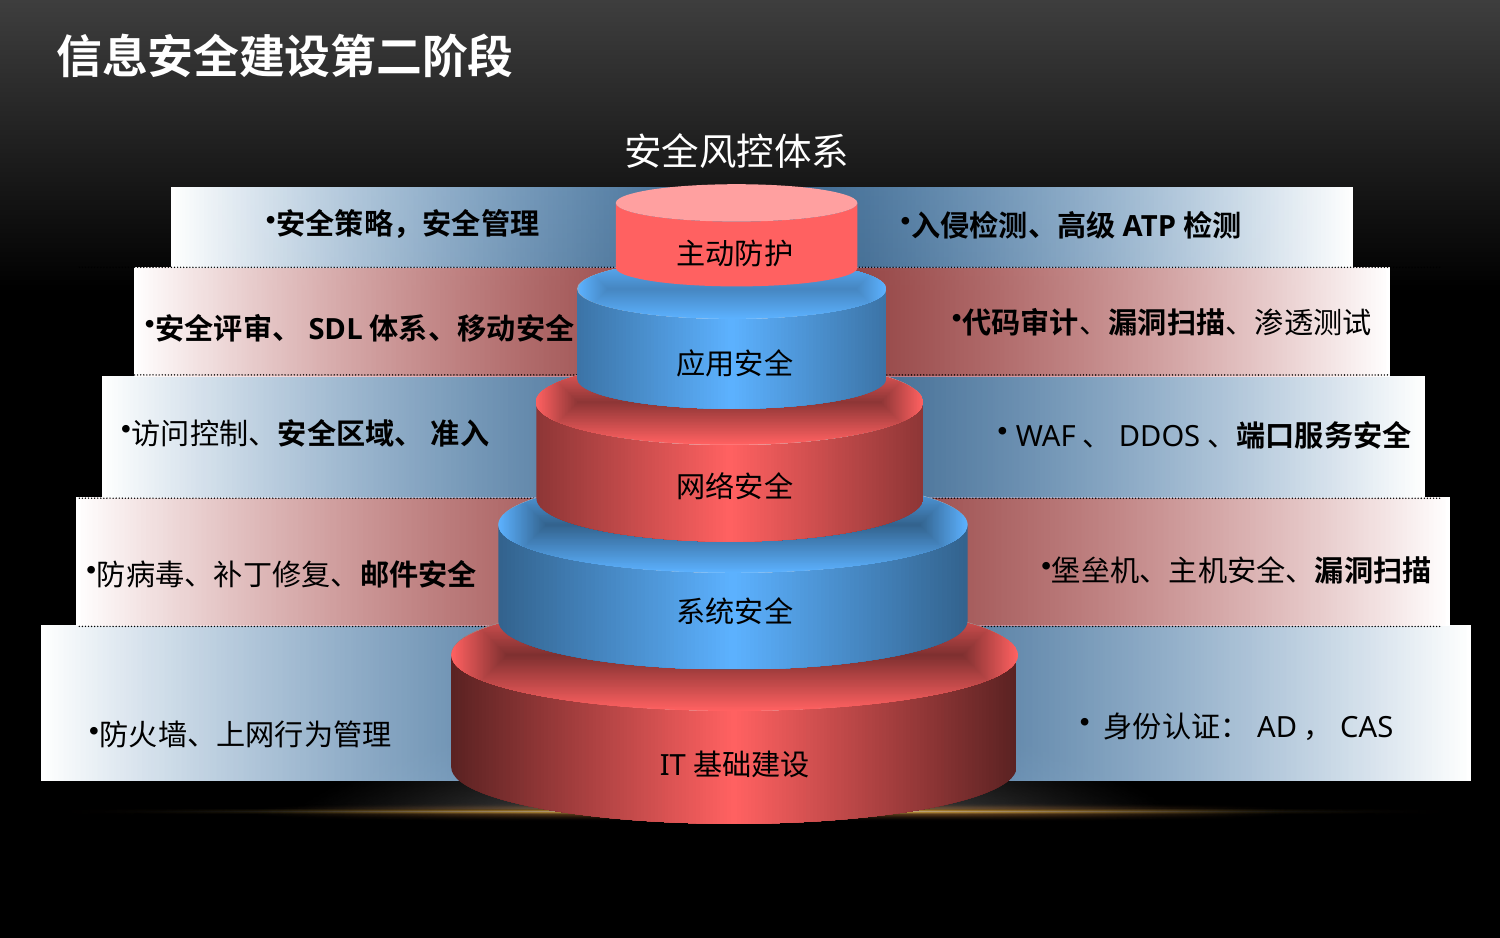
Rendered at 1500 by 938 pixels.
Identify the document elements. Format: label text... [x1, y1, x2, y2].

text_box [450, 597, 1019, 824]
text_box 代码审计、漏洞扫描、渗透测试 [937, 296, 1387, 347]
text_box 安全策略，安全管理 [251, 198, 555, 248]
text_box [498, 475, 968, 670]
text_box [102, 376, 529, 498]
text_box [535, 358, 924, 542]
text_box [892, 267, 1390, 377]
text_box [973, 497, 1450, 626]
text_box [615, 184, 858, 228]
text_box 安全风控体系 [609, 120, 864, 181]
text_box [134, 267, 570, 302]
text_box [76, 599, 450, 626]
text_box 安全评审、SDL体系、移动安全 [130, 302, 570, 353]
text_box WAF、DDOS、端口服务安全 [983, 409, 1427, 460]
text_box 信息安全建设第二阶段 [41, 0, 1243, 111]
text_box [929, 376, 1425, 498]
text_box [576, 258, 887, 409]
text_box [171, 187, 663, 268]
text_box 入侵检测、高级ATP检测 [885, 199, 1257, 250]
text_box 防病毒、补丁修复、邮件安全 [71, 548, 492, 599]
text_box 身份认证：AD，CAS [1065, 700, 1409, 751]
text_box 主动防护 [600, 228, 870, 258]
text_box [76, 497, 492, 548]
text_box 堡垒机、主机安全、漏洞扫描 [1026, 545, 1447, 595]
text_box [810, 187, 1353, 268]
text_box [1025, 625, 1471, 781]
text_box 访问控制、安全区域、 准入 [106, 407, 505, 458]
text_box [134, 353, 570, 377]
text_box 防火墙、上网行为管理 [74, 709, 408, 759]
text_box [41, 625, 445, 781]
picture [0, 0, 1500, 938]
